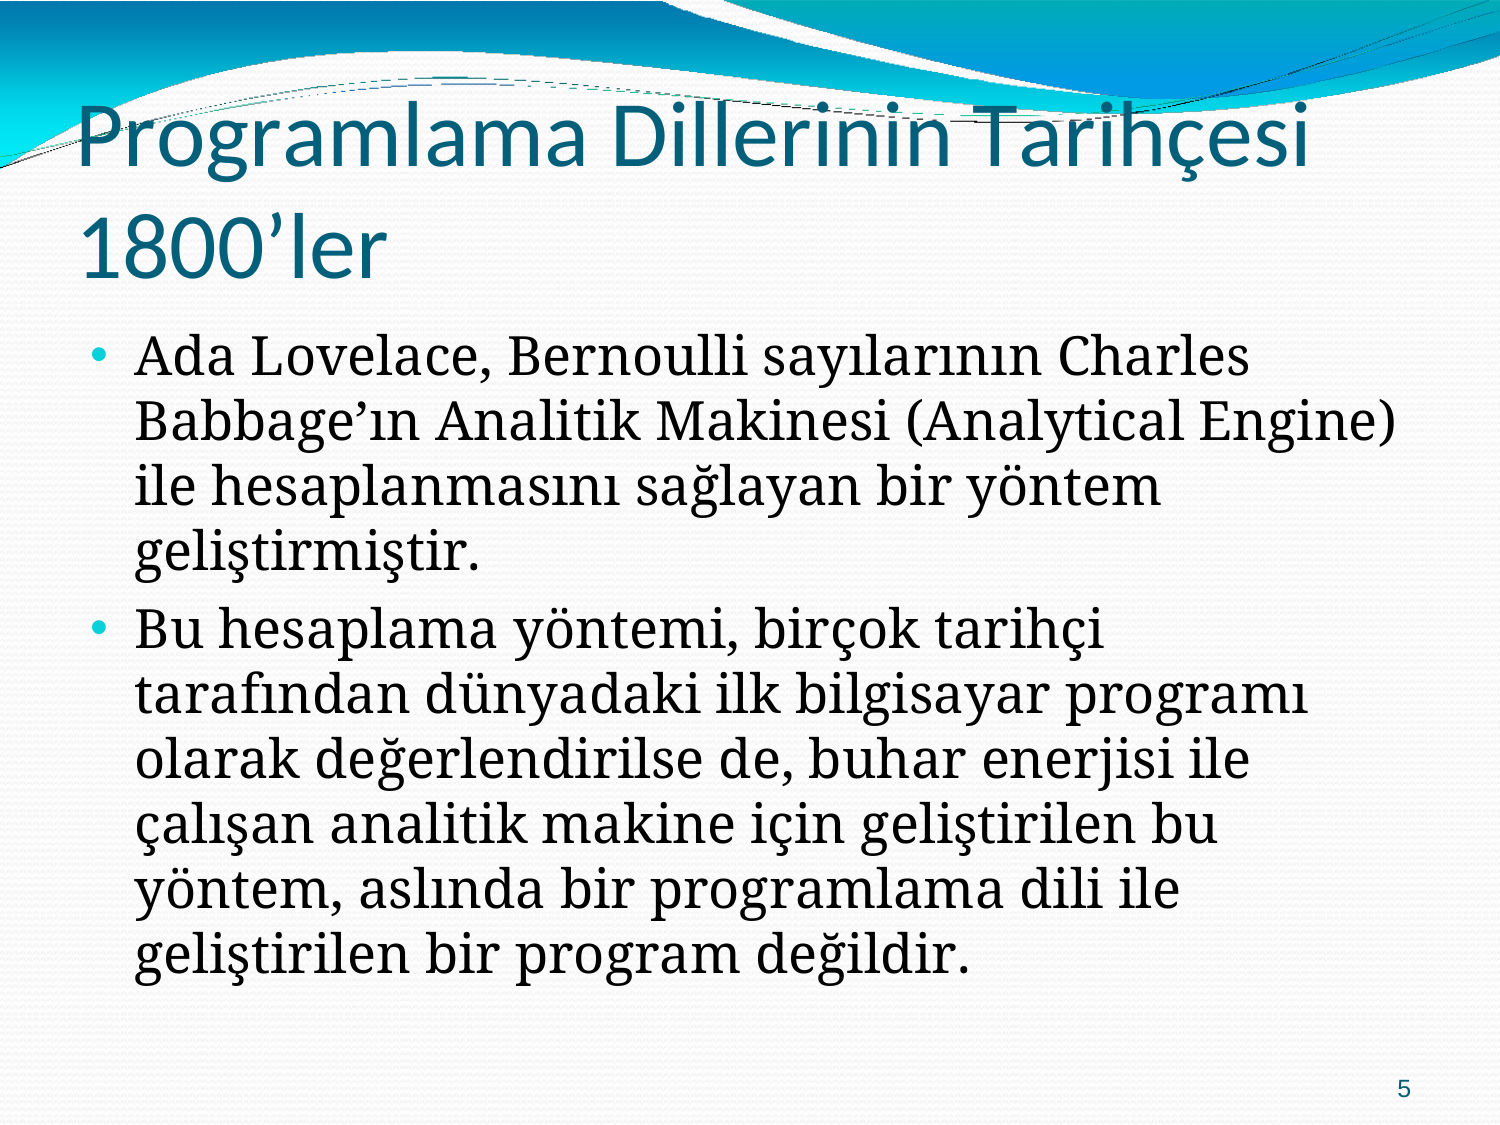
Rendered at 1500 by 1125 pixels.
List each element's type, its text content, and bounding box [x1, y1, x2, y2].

title Programlama Dillerinin Tarihçesi 1800’ler [72, 72, 1428, 298]
slide_number 5 [1393, 1074, 1430, 1125]
text_box Ada Lovelace, Bernoulli sayılarının Charles Babbage’ın Analitik Makinesi (Analytical Engine) ile hesaplanmasını sağlayan bir yöntem geliştirmiştir. Bu hesaplama yöntemi, birçok tarihçi tarafından dünyadaki ilk bilgisayar programı olarak değerlendirilse de, buhar enerjisi ile çalışan analitik makine için geliştirilen bu yöntem, aslında bir programlama dili ile geliştirilen bir program değildir. [87, 321, 1399, 985]
picture [0, 0, 1500, 1125]
